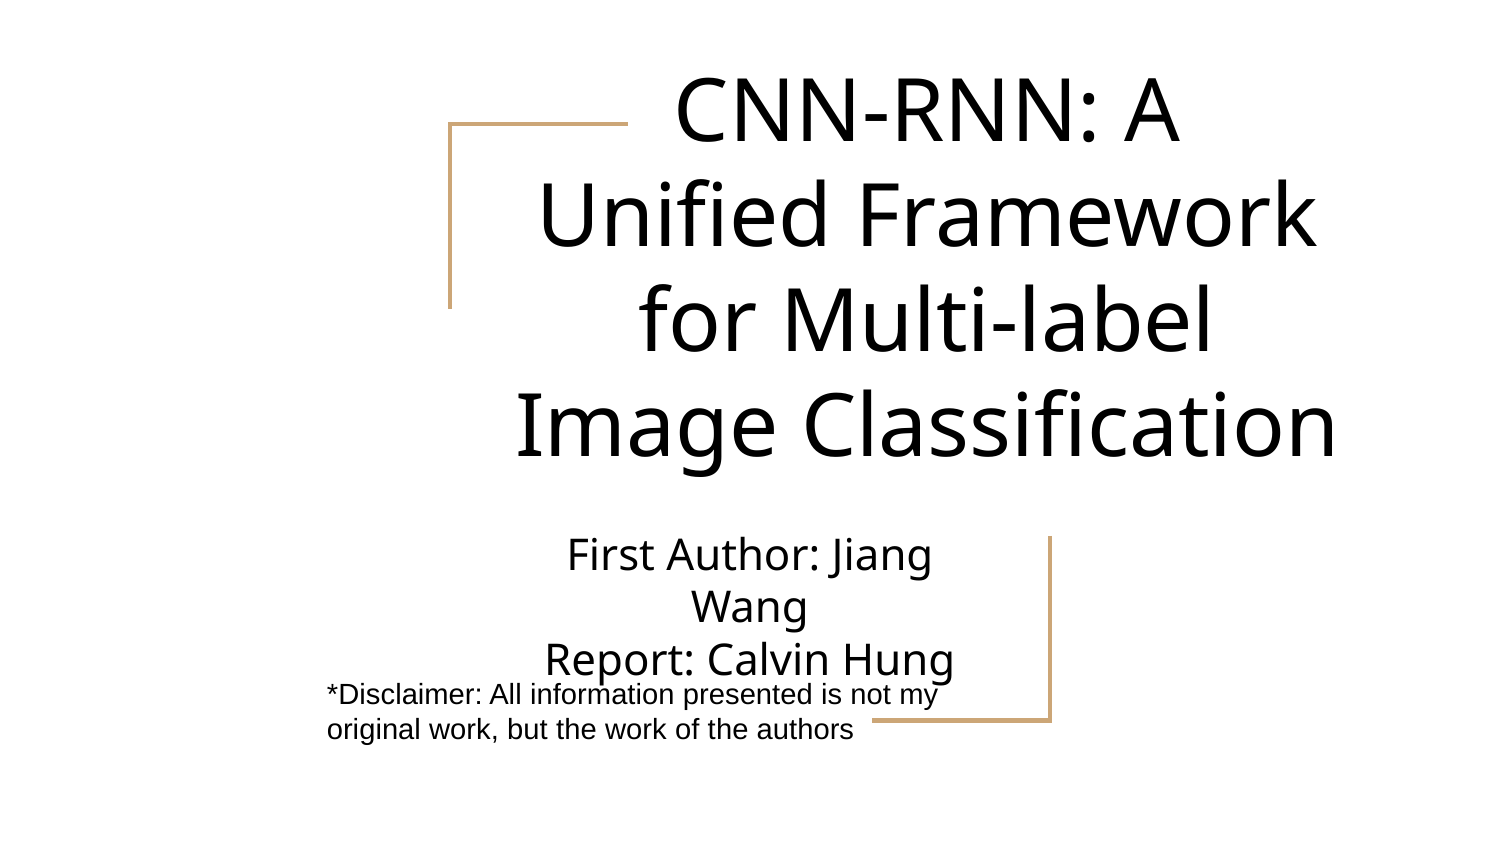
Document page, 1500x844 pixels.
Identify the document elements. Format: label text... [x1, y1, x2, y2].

title CNN-RNN: A Unified Framework for Multi-label Image Classification [499, 236, 1355, 490]
subtitle First Author: Jiang Wang Report: Calvin Hung [499, 511, 1001, 627]
text_box *Disclaimer: All information presented is not my original work, but the work of the authors [311, 660, 1057, 722]
